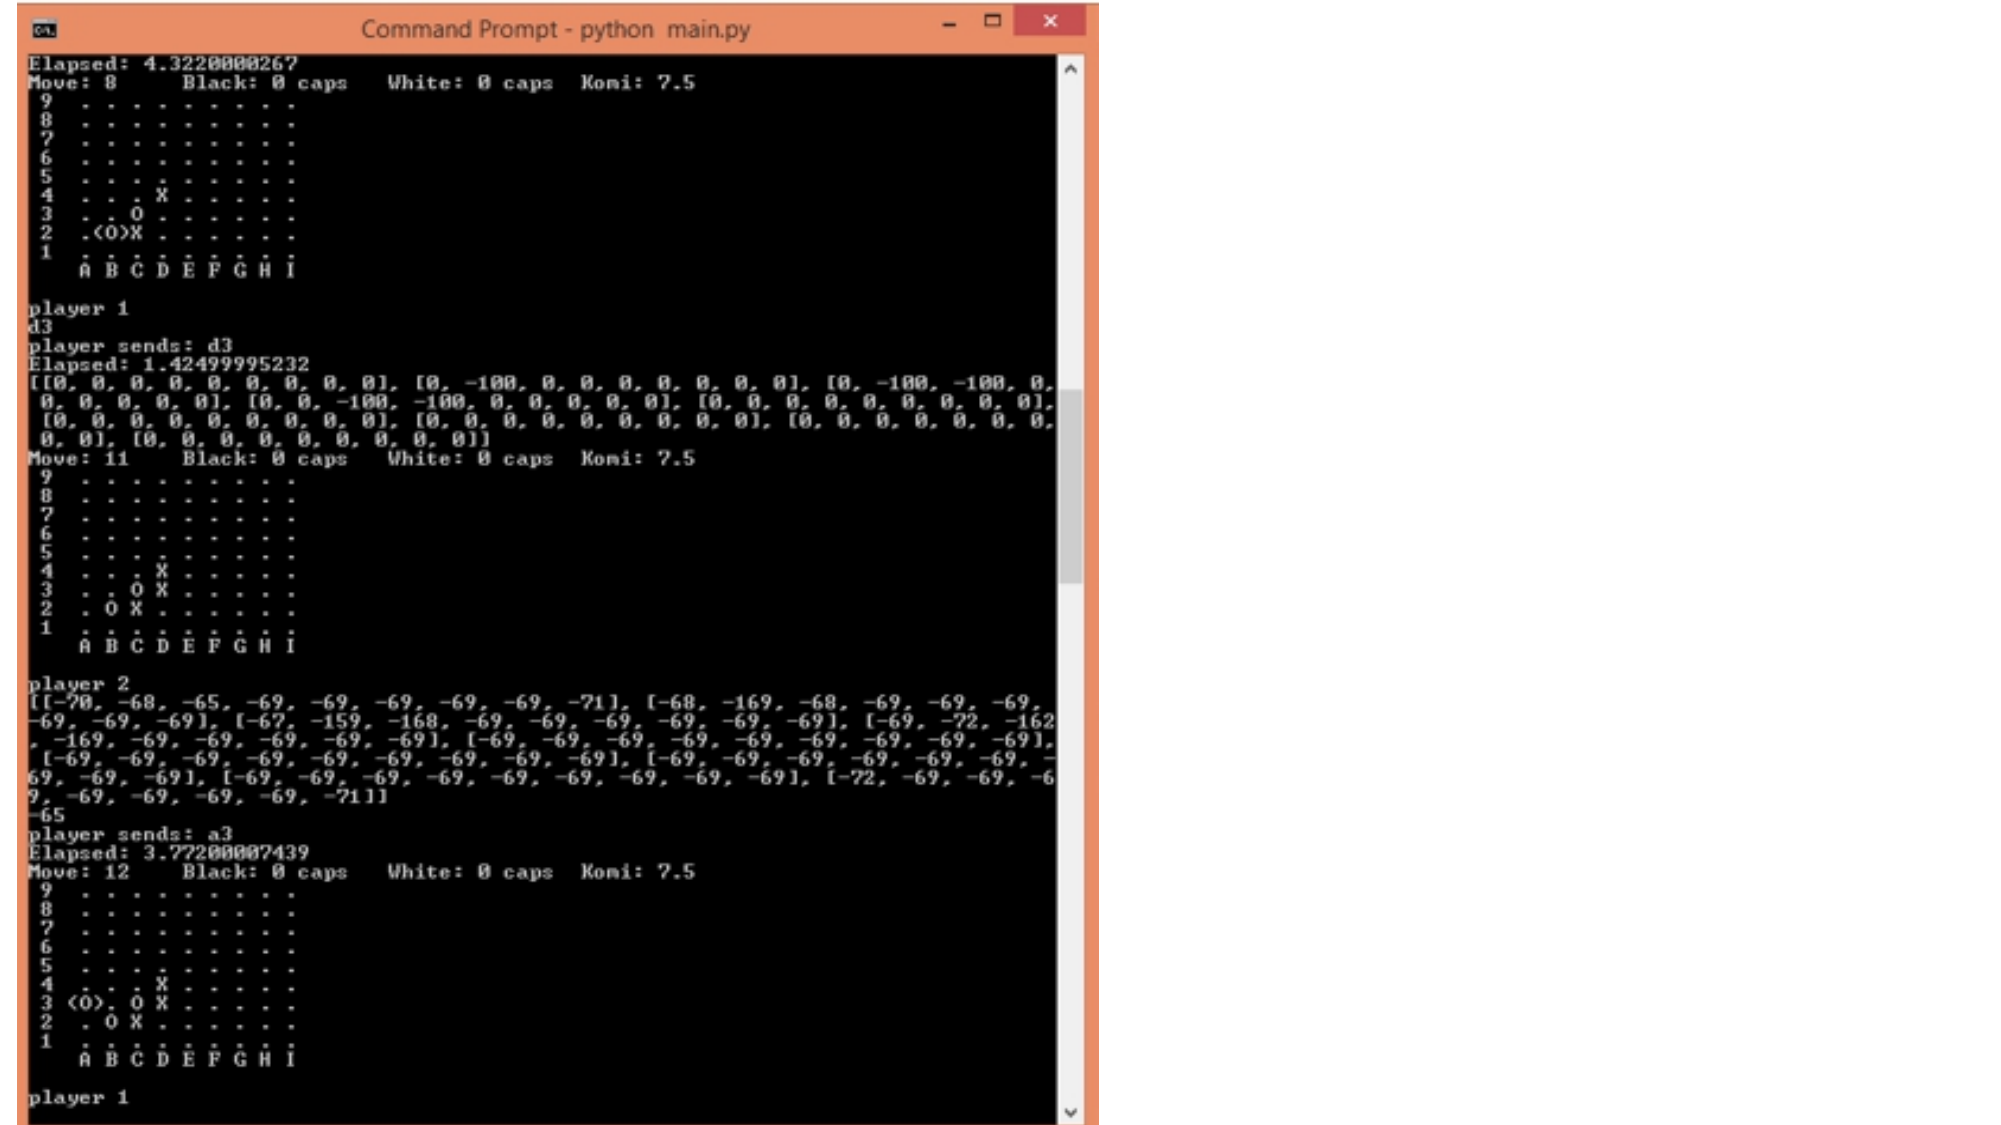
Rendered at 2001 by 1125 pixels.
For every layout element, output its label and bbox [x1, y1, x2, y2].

picture [17, 0, 1099, 1125]
